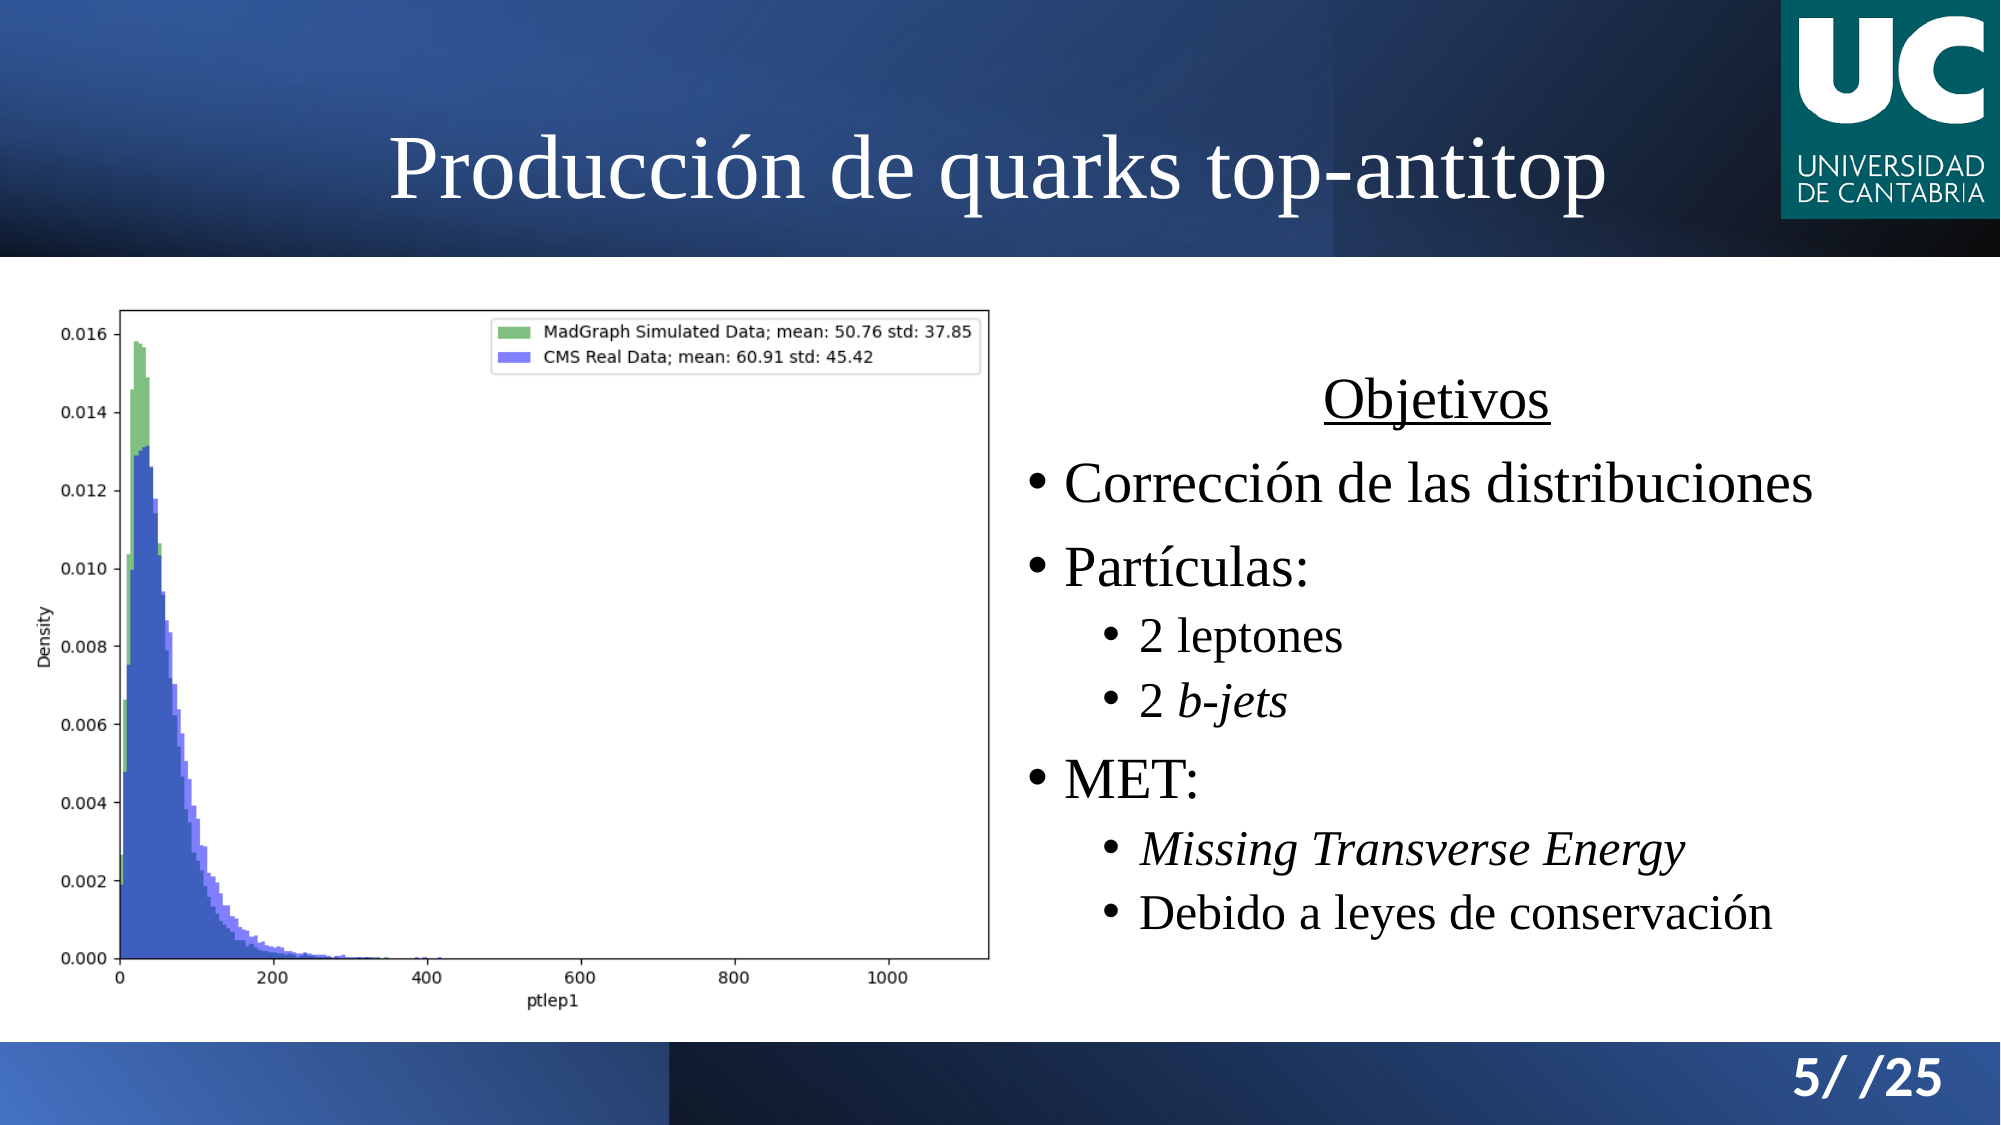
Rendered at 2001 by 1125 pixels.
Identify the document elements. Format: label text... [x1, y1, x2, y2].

slide_number 5 [1412, 1042, 1863, 1103]
picture [0, 1042, 2001, 1125]
title Producción de quarks top-antitop [137, 59, 1863, 278]
text_box Objetivos Corrección de las distribuciones Partículas: 2 leptones 2 b-jets MET: Missing Transverse Energy Debido a leyes de conservación [1012, 270, 1863, 985]
picture [0, 0, 2000, 257]
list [29, 303, 1001, 1017]
